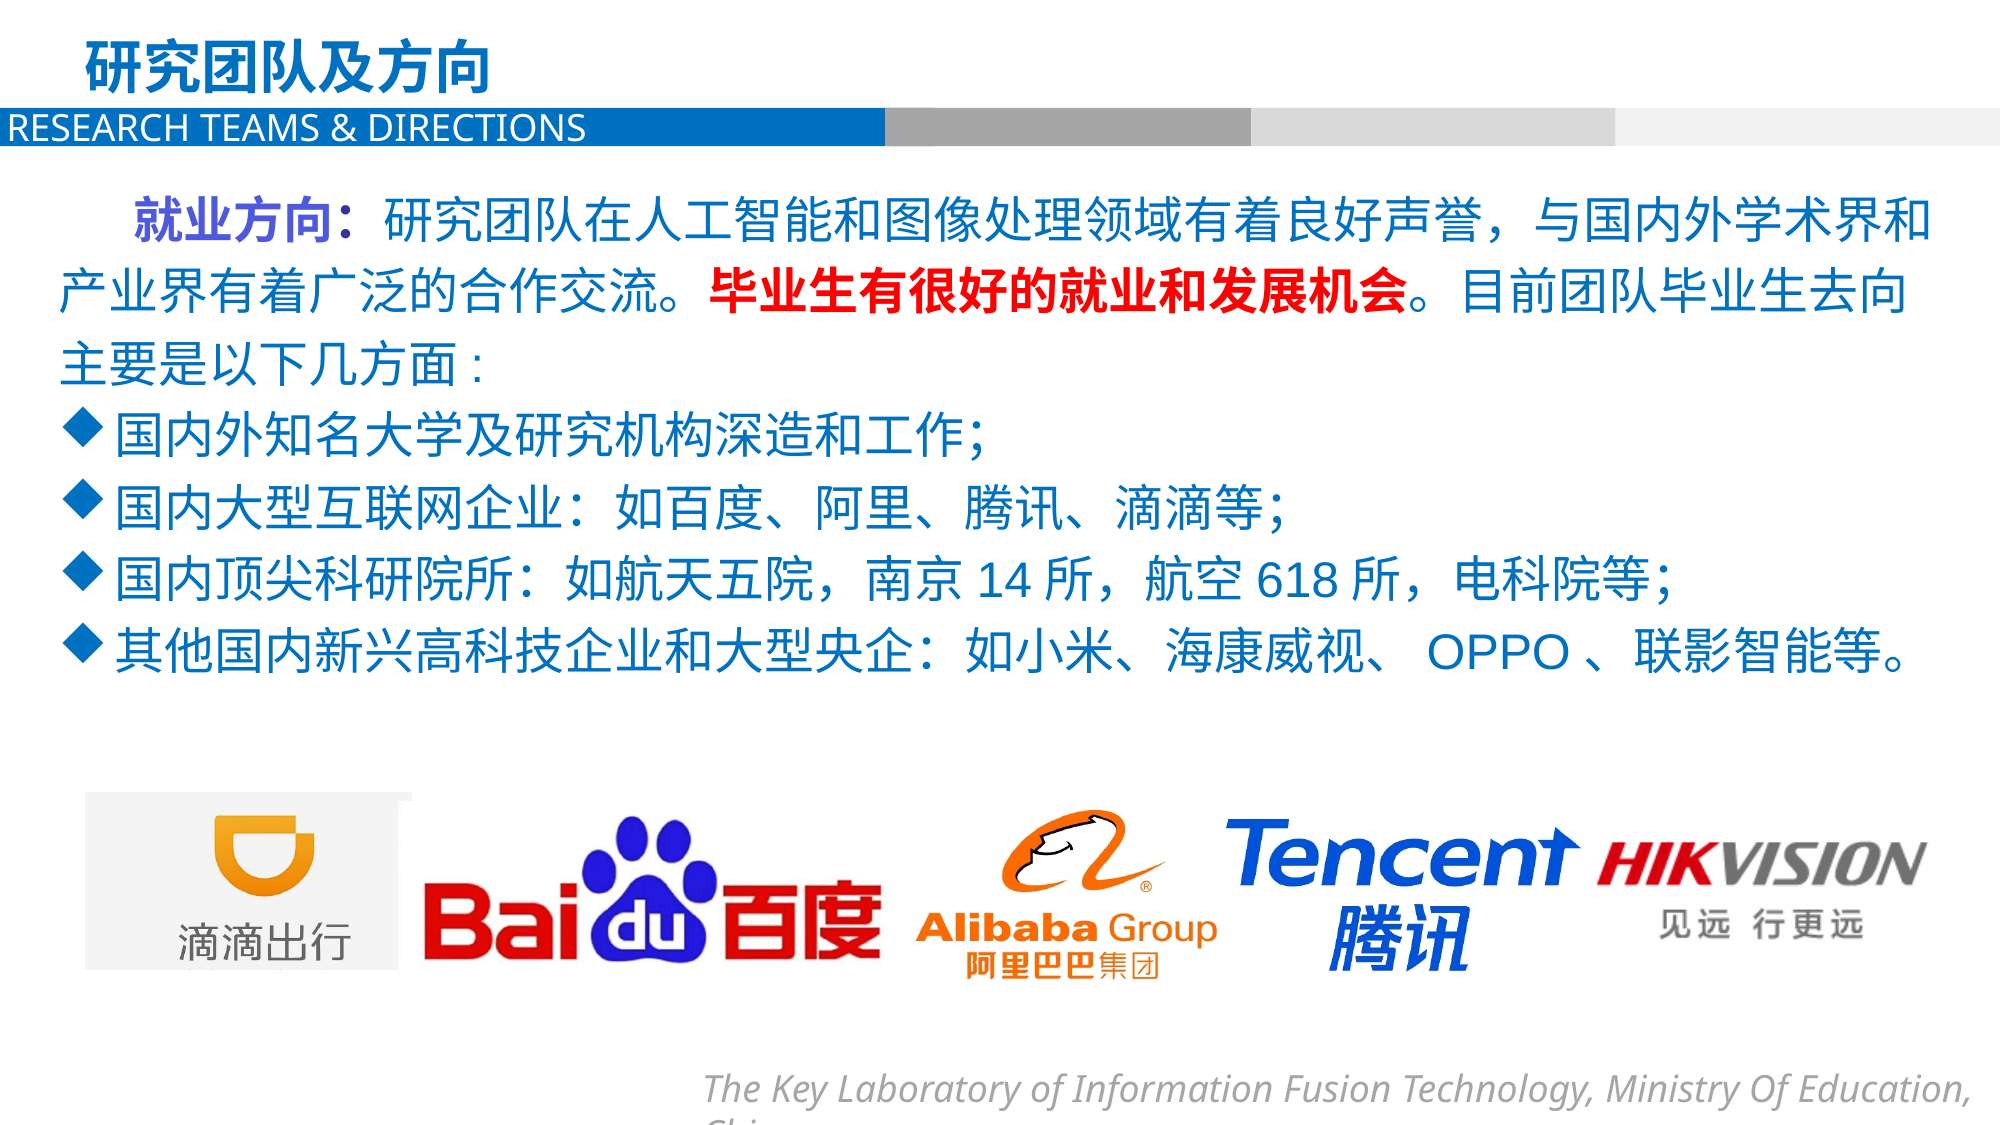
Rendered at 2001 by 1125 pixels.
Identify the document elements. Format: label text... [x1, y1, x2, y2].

text_box 就业方向：研究团队在人工智能和图像处理领域有着良好声誉，与国内外学术界和产业界有着广泛的合作交流。毕业生有很好的就业和发展机会。目前团队毕业生去向主要是以下几方面: 国内外知名大学及研究机构深造和工作； 国内大型互联网企业：如百度、阿里、腾讯、滴滴等； 国内顶尖科研院所：如航天五院，南京14所，航空618所，电科院等； 其他国内新兴高科技企业和大型央企：如小米、海康威视、OPPO、联影智能等。 [43, 168, 1967, 688]
picture [85, 792, 1966, 984]
